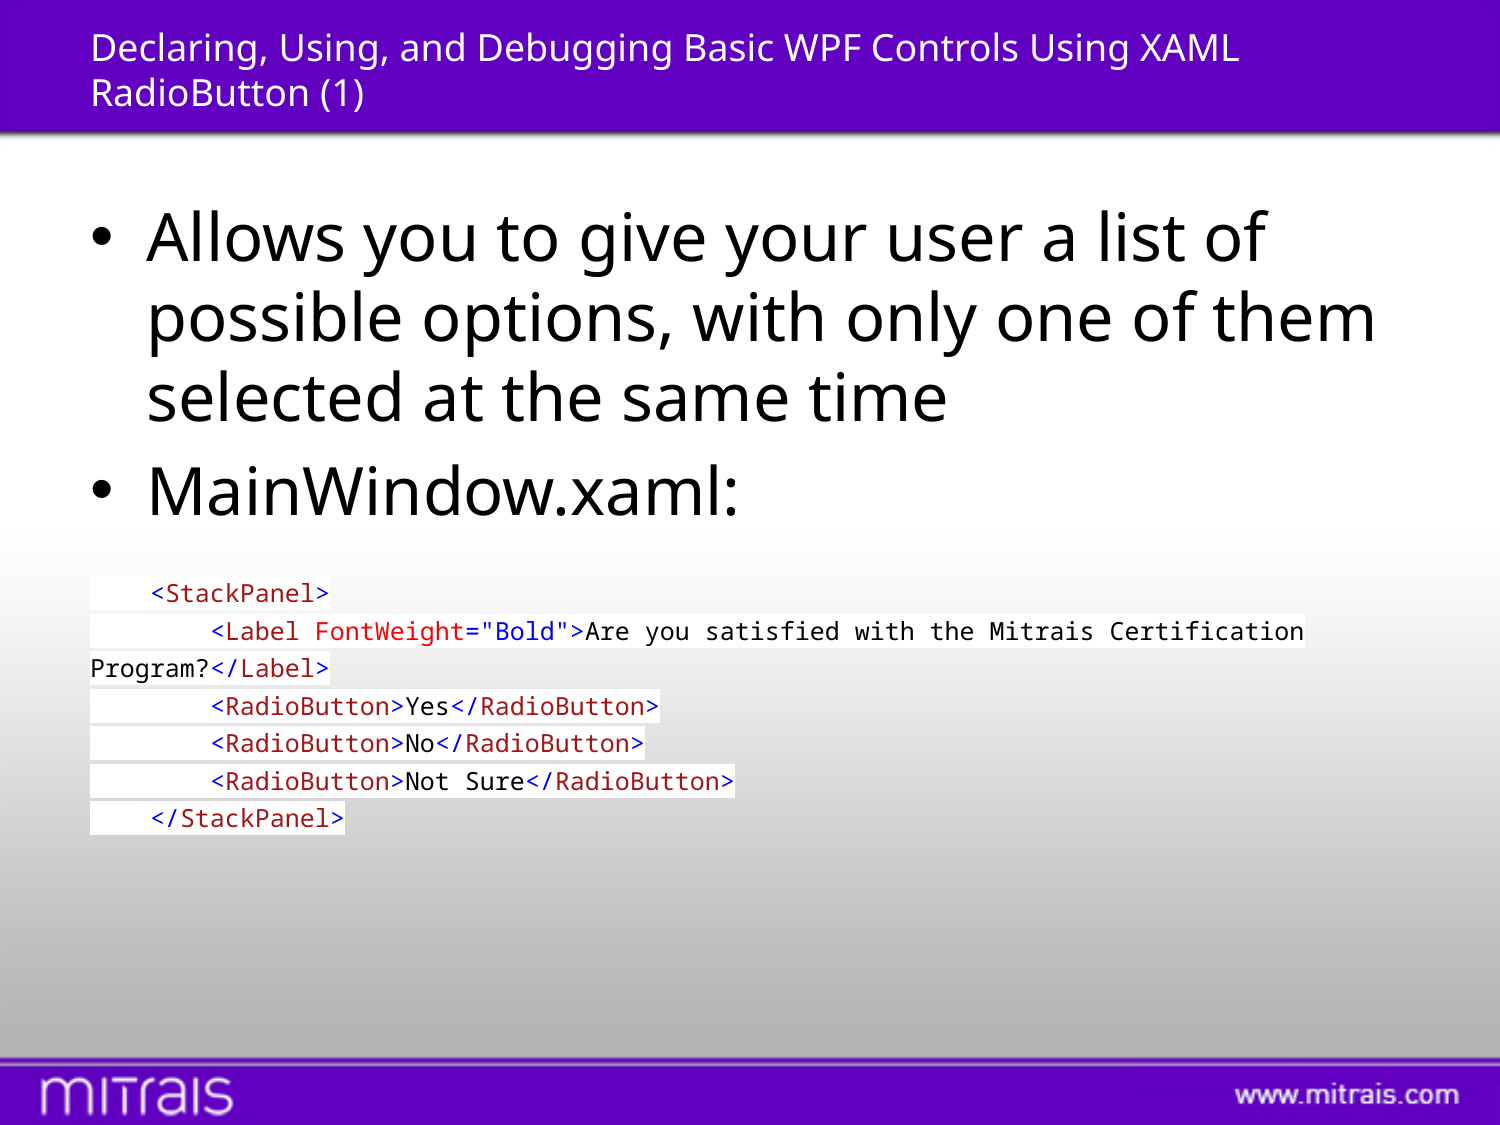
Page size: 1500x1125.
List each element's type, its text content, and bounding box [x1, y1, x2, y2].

list Allows you to give your user a list of possible options, with only one of them selected at the same time MainWindow.xaml: <StackPanel> <Label FontWeight="Bold">Are you satisfied with the Mitrais Certification Program?</Label> <RadioButton>Yes</RadioButton> <RadioButton>No</RadioButton> <RadioButton>Not Sure</RadioButton> </StackPanel> [74, 187, 1426, 976]
picture [0, 0, 1500, 1125]
title Declaring, Using, and Debugging Basic WPF Controls Using XAML RadioButton (1) [74, 0, 1426, 138]
